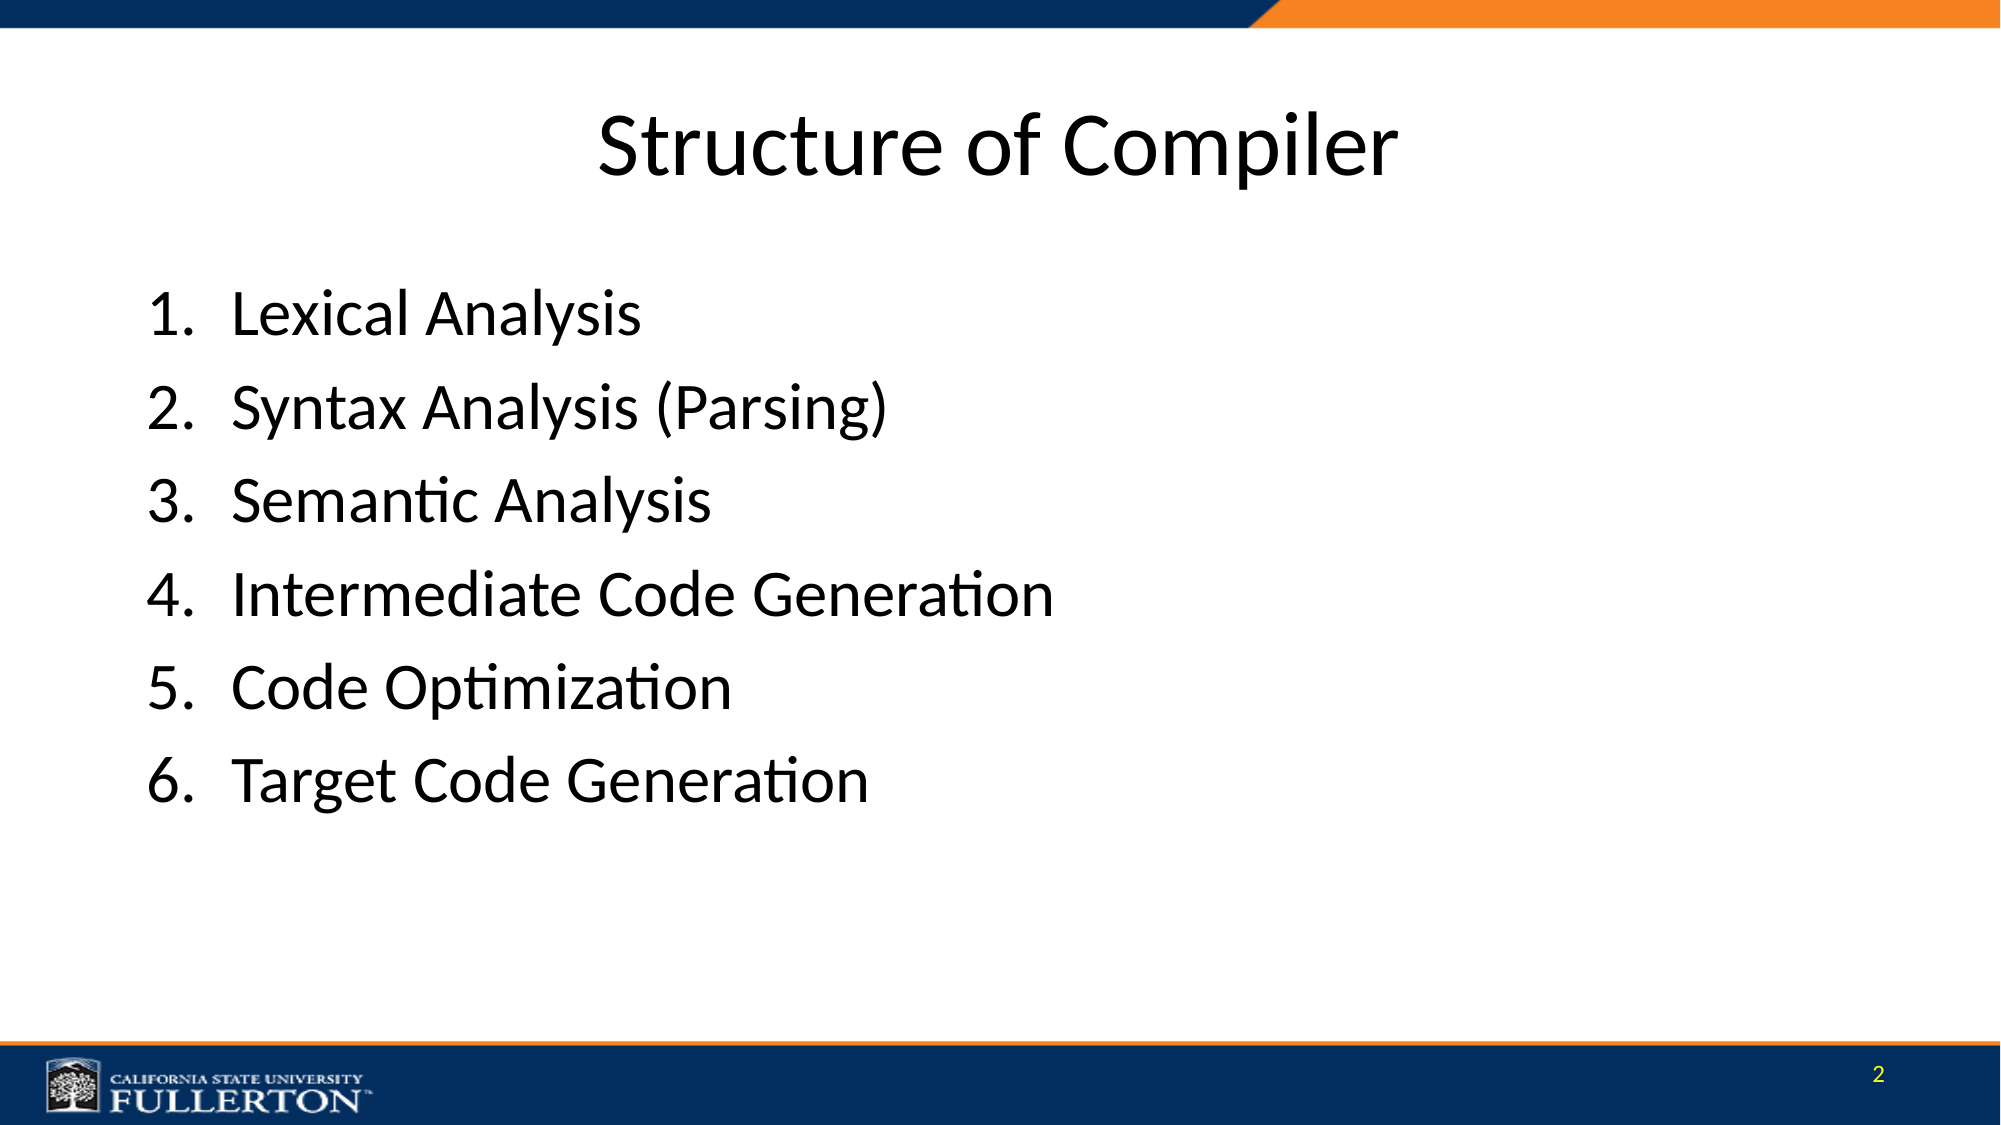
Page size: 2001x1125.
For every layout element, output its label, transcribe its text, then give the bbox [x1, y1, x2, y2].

title Structure of Compiler [99, 45, 1900, 233]
slide_number 2 [1433, 1042, 1900, 1103]
picture [0, 0, 2001, 1125]
list Lexical Analysis Syntax Analysis (Parsing) Semantic Analysis Intermediate Code Generation Code Optimization Target Code Generation [131, 261, 1900, 1005]
